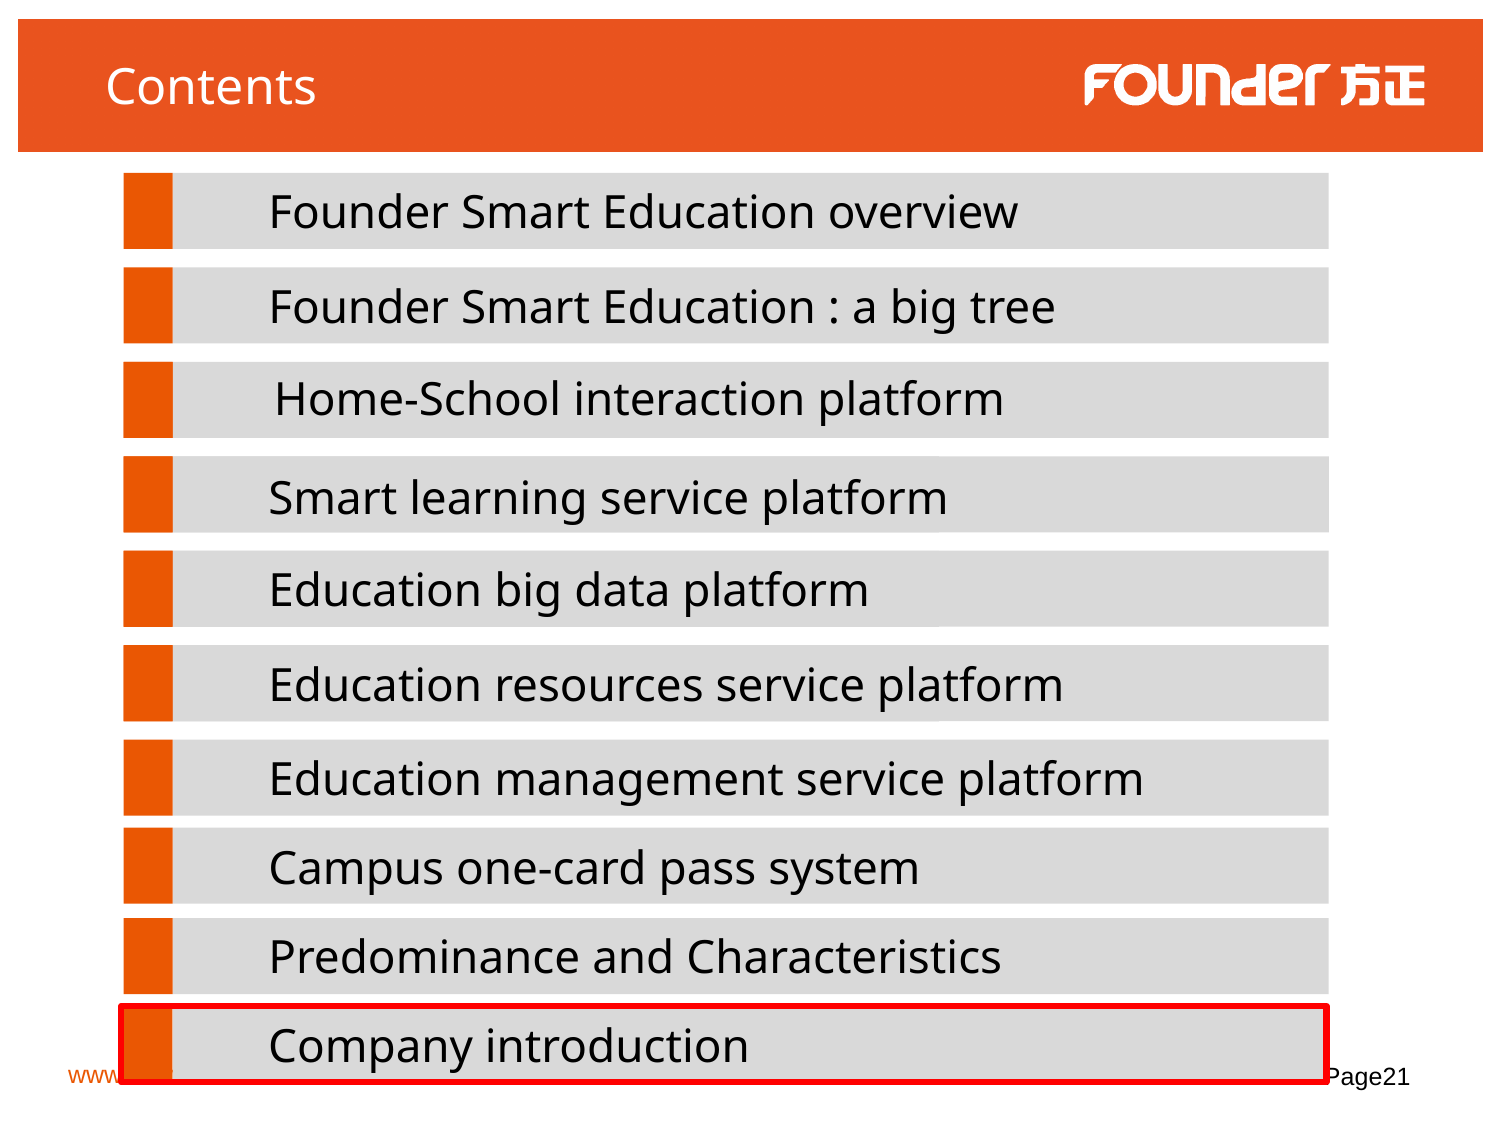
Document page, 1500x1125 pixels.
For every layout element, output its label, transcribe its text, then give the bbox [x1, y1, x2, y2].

text_box Predominance and Characteristics [253, 920, 1329, 991]
text_box [123, 456, 173, 533]
text_box [121, 1005, 1327, 1083]
text_box [173, 456, 1329, 533]
text_box [123, 172, 173, 249]
text_box [123, 918, 173, 995]
text_box [123, 827, 173, 904]
text_box [173, 827, 1329, 904]
text_box [173, 550, 1329, 627]
text_box [123, 361, 173, 438]
text_box Education big data platform [253, 553, 1329, 624]
title Contents [90, 31, 1010, 138]
text_box Campus one-card pass system [253, 831, 1329, 901]
text_box [173, 645, 1329, 722]
text_box [123, 645, 173, 722]
text_box [123, 550, 173, 627]
text_box [173, 361, 1329, 438]
text_box Founder Smart Education overview [253, 175, 1329, 246]
text_box [123, 267, 173, 344]
text_box Smart learning service platform [253, 461, 1329, 532]
text_box [173, 172, 1329, 249]
text_box Founder Smart Education : a big tree [253, 270, 1329, 340]
text_box [173, 739, 1329, 816]
text_box Home-School interaction platform [259, 362, 1335, 432]
text_box [173, 918, 1329, 995]
text_box [173, 267, 1329, 344]
slide_number Page21 [1275, 1053, 1460, 1125]
text_box Education management service platform [253, 742, 1329, 813]
text_box [123, 739, 173, 816]
text_box Education resources service platform [253, 647, 1329, 718]
footer www.founderinternational.com [52, 1051, 529, 1125]
